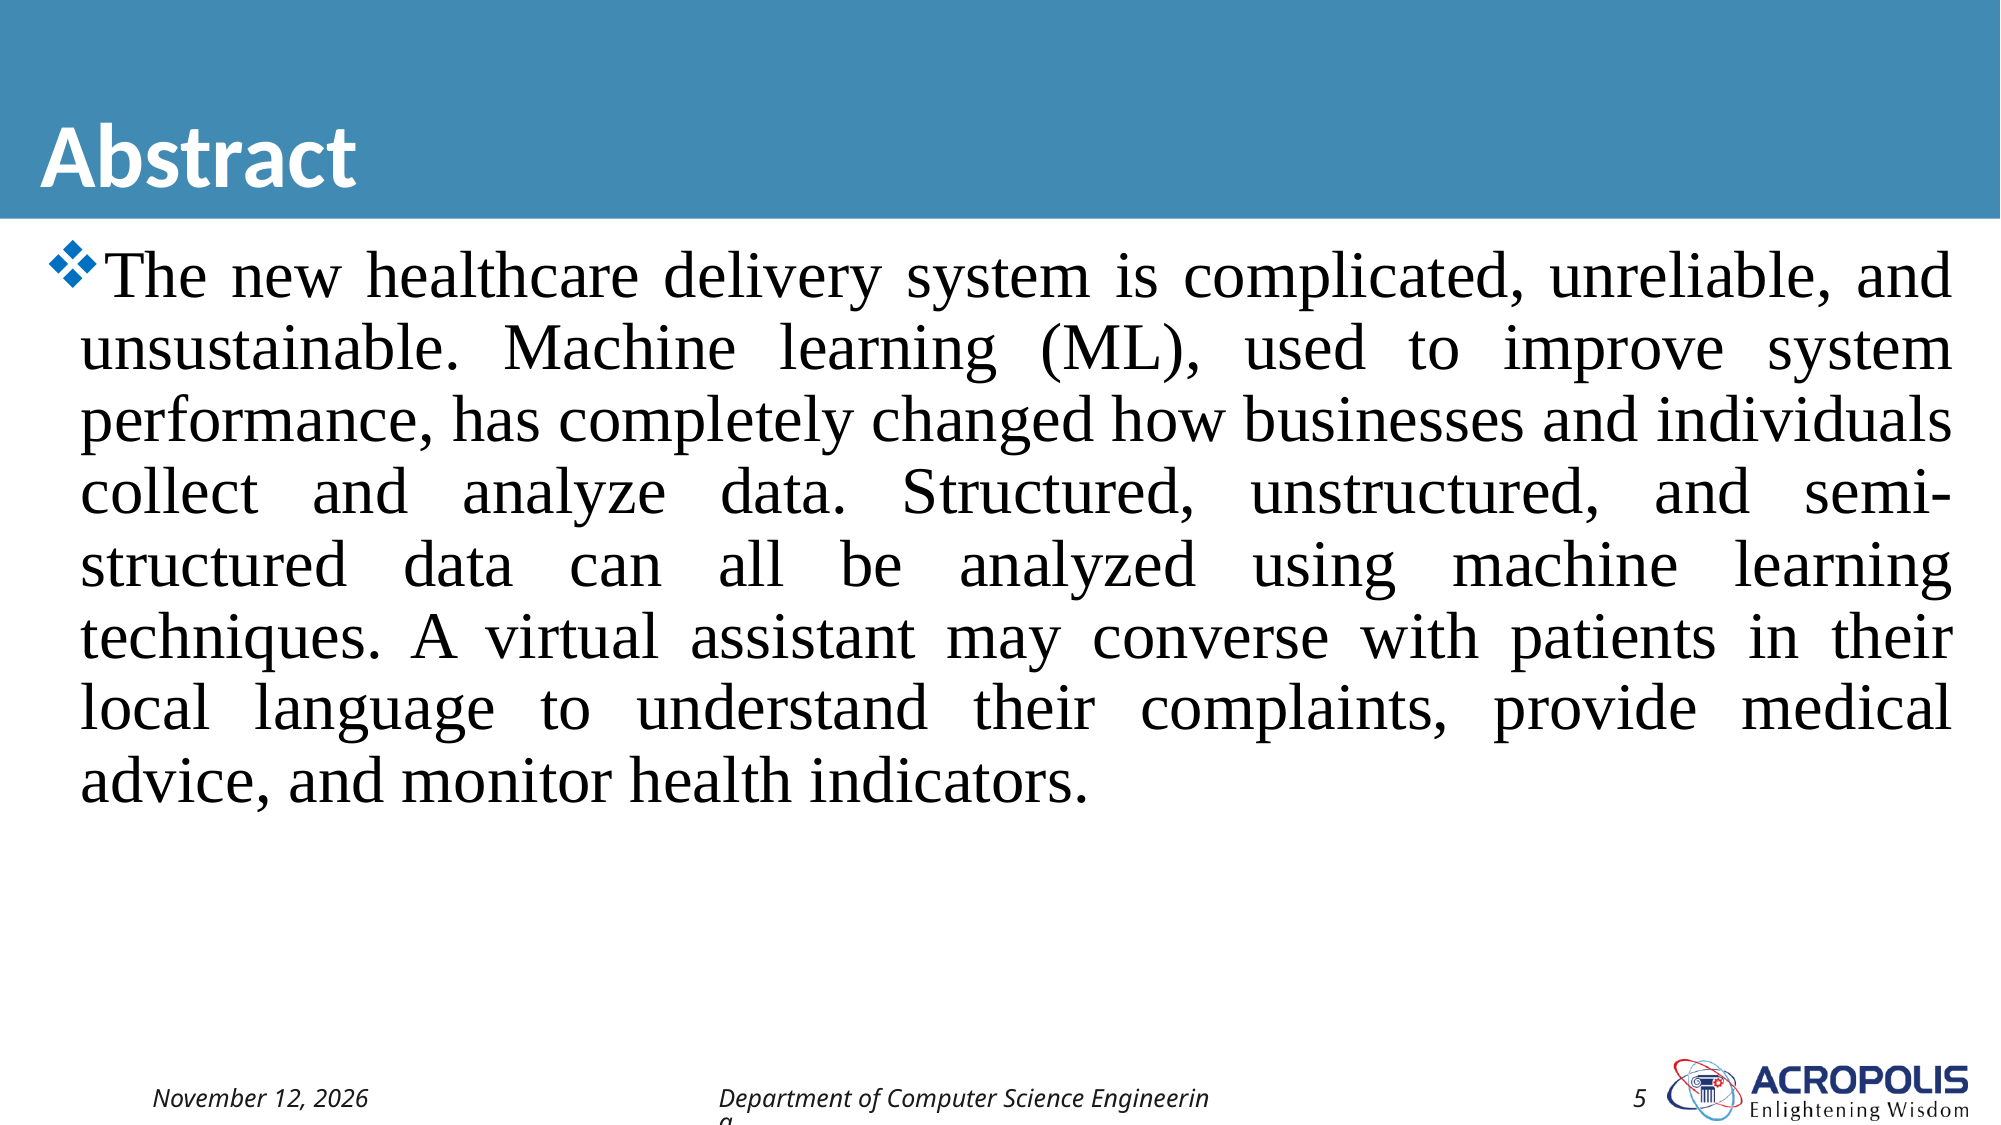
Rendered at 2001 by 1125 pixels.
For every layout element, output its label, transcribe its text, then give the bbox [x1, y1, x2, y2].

slide_number 5 [1436, 1076, 1662, 1122]
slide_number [137, 1076, 663, 1122]
title Abstract [25, 0, 1974, 214]
list The new healthcare delivery system is complicated, unreliable, and unsustainable. Machine learning (ML), used to improve system performance, has completely changed how businesses and individuals collect and analyze data. Structured, unstructured, and semi-structured data can all be analyzed using machine learning techniques. A virtual assistant may converse with patients in their local language to understand their complaints, provide medical advice, and monitor health indicators. [28, 232, 1972, 1072]
picture [1667, 1072, 1968, 1121]
footer Department of Computer Science Engineering [703, 1076, 1229, 1122]
